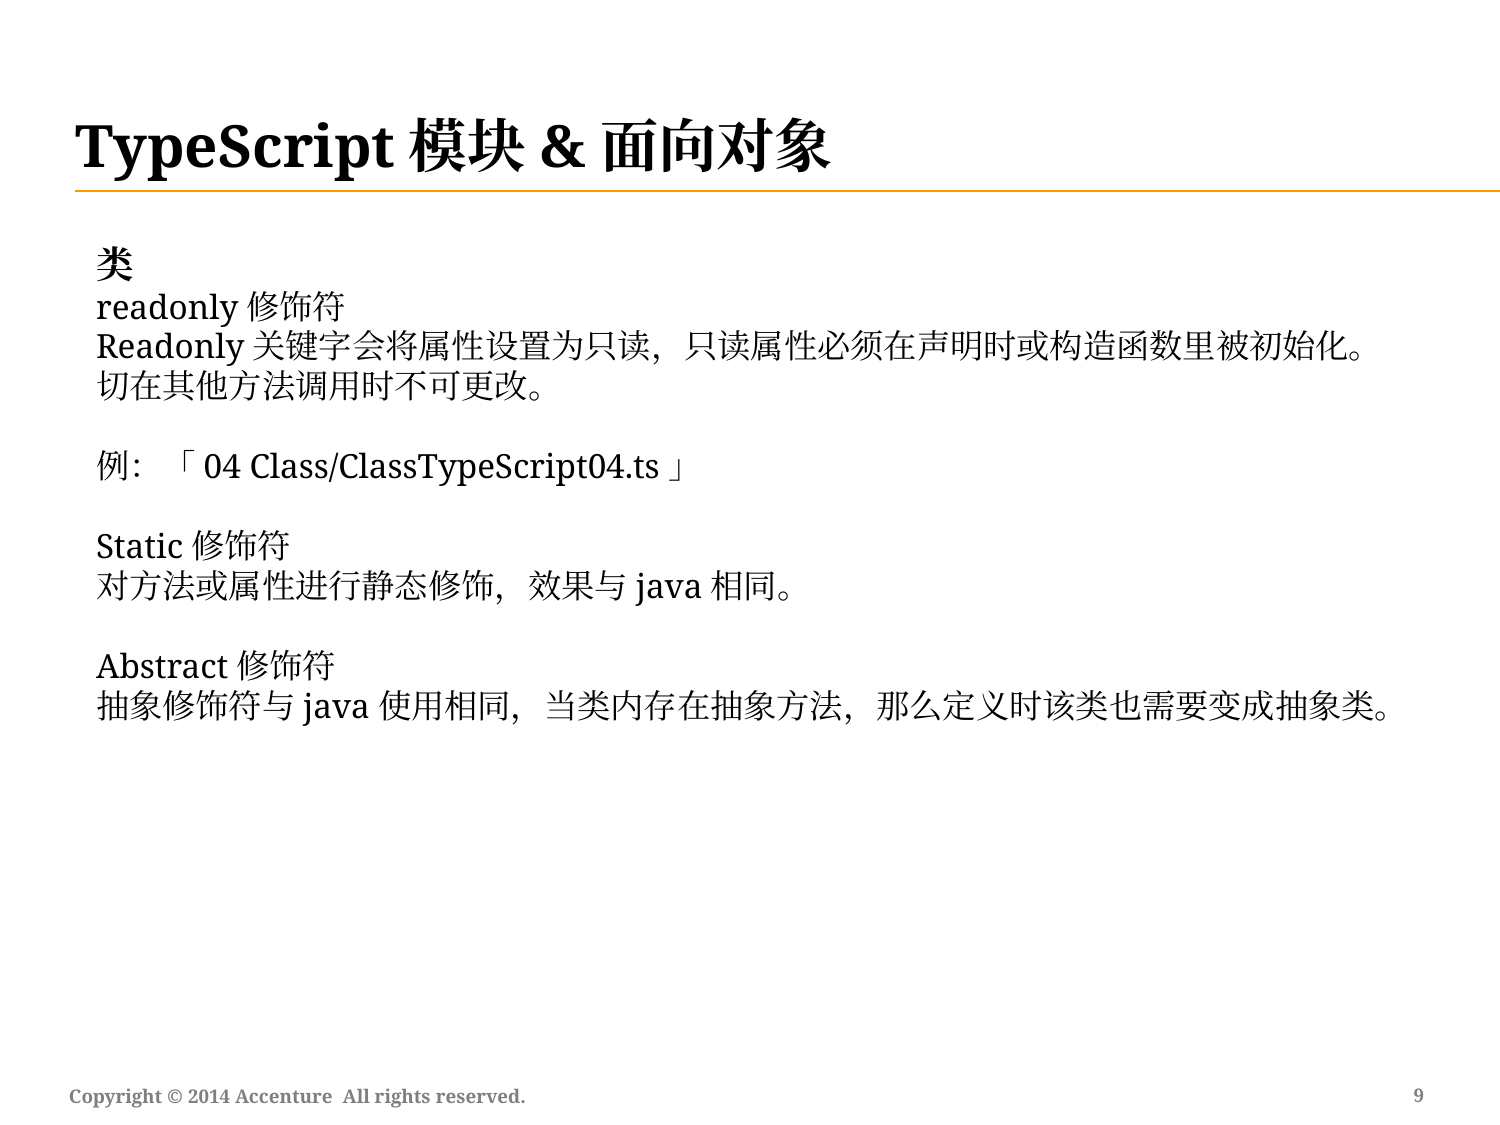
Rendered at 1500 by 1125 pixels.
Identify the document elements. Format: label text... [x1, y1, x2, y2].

text_box Copyright © 2014 Accenture All rights reserved. [43, 1077, 566, 1116]
text_box TypeScript模块&面向对象 [75, 87, 1422, 217]
text_box 8 [1336, 1076, 1424, 1117]
text_box 类 readonly修饰符 Readonly关键字会将属性设置为只读，只读属性必须在声明时或构造函数里被初始化。切在其他方法调用时不可更改。 例：「04 Class/ClassTypeScript04.ts」 Static修饰符 对方法或属性进行静态修饰，效果与java相同。 Abstract修饰符 抽象修饰符与java使用相同，当类内存在抽象方法，那么定义时该类也需要变成抽象类。 [81, 233, 1424, 1110]
